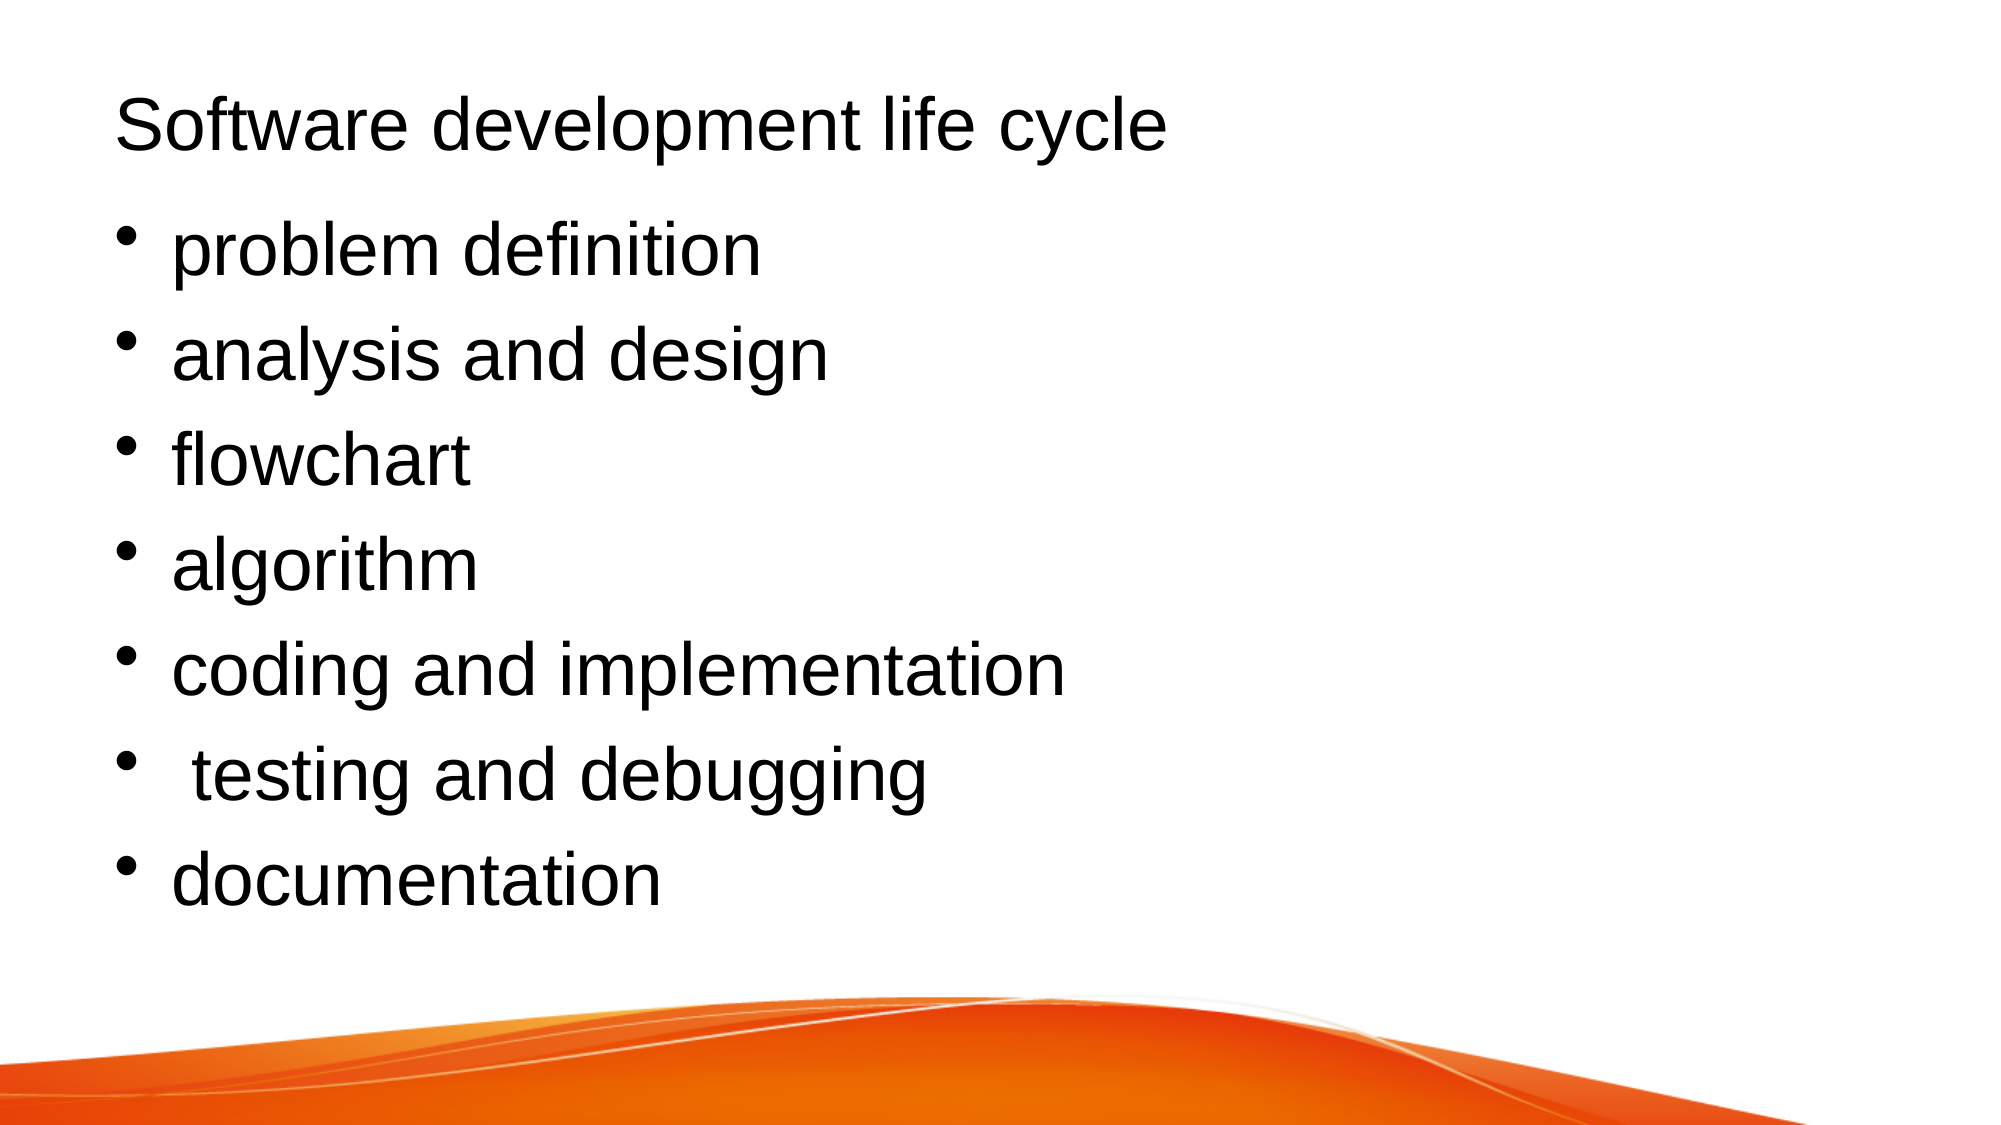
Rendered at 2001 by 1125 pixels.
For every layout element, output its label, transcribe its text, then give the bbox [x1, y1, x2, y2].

list problem definition analysis and design flowchart algorithm coding and implementation testing and debugging documentation [99, 192, 1901, 1006]
picture [0, 0, 2000, 1125]
title Software development life cycle [99, 72, 1901, 169]
